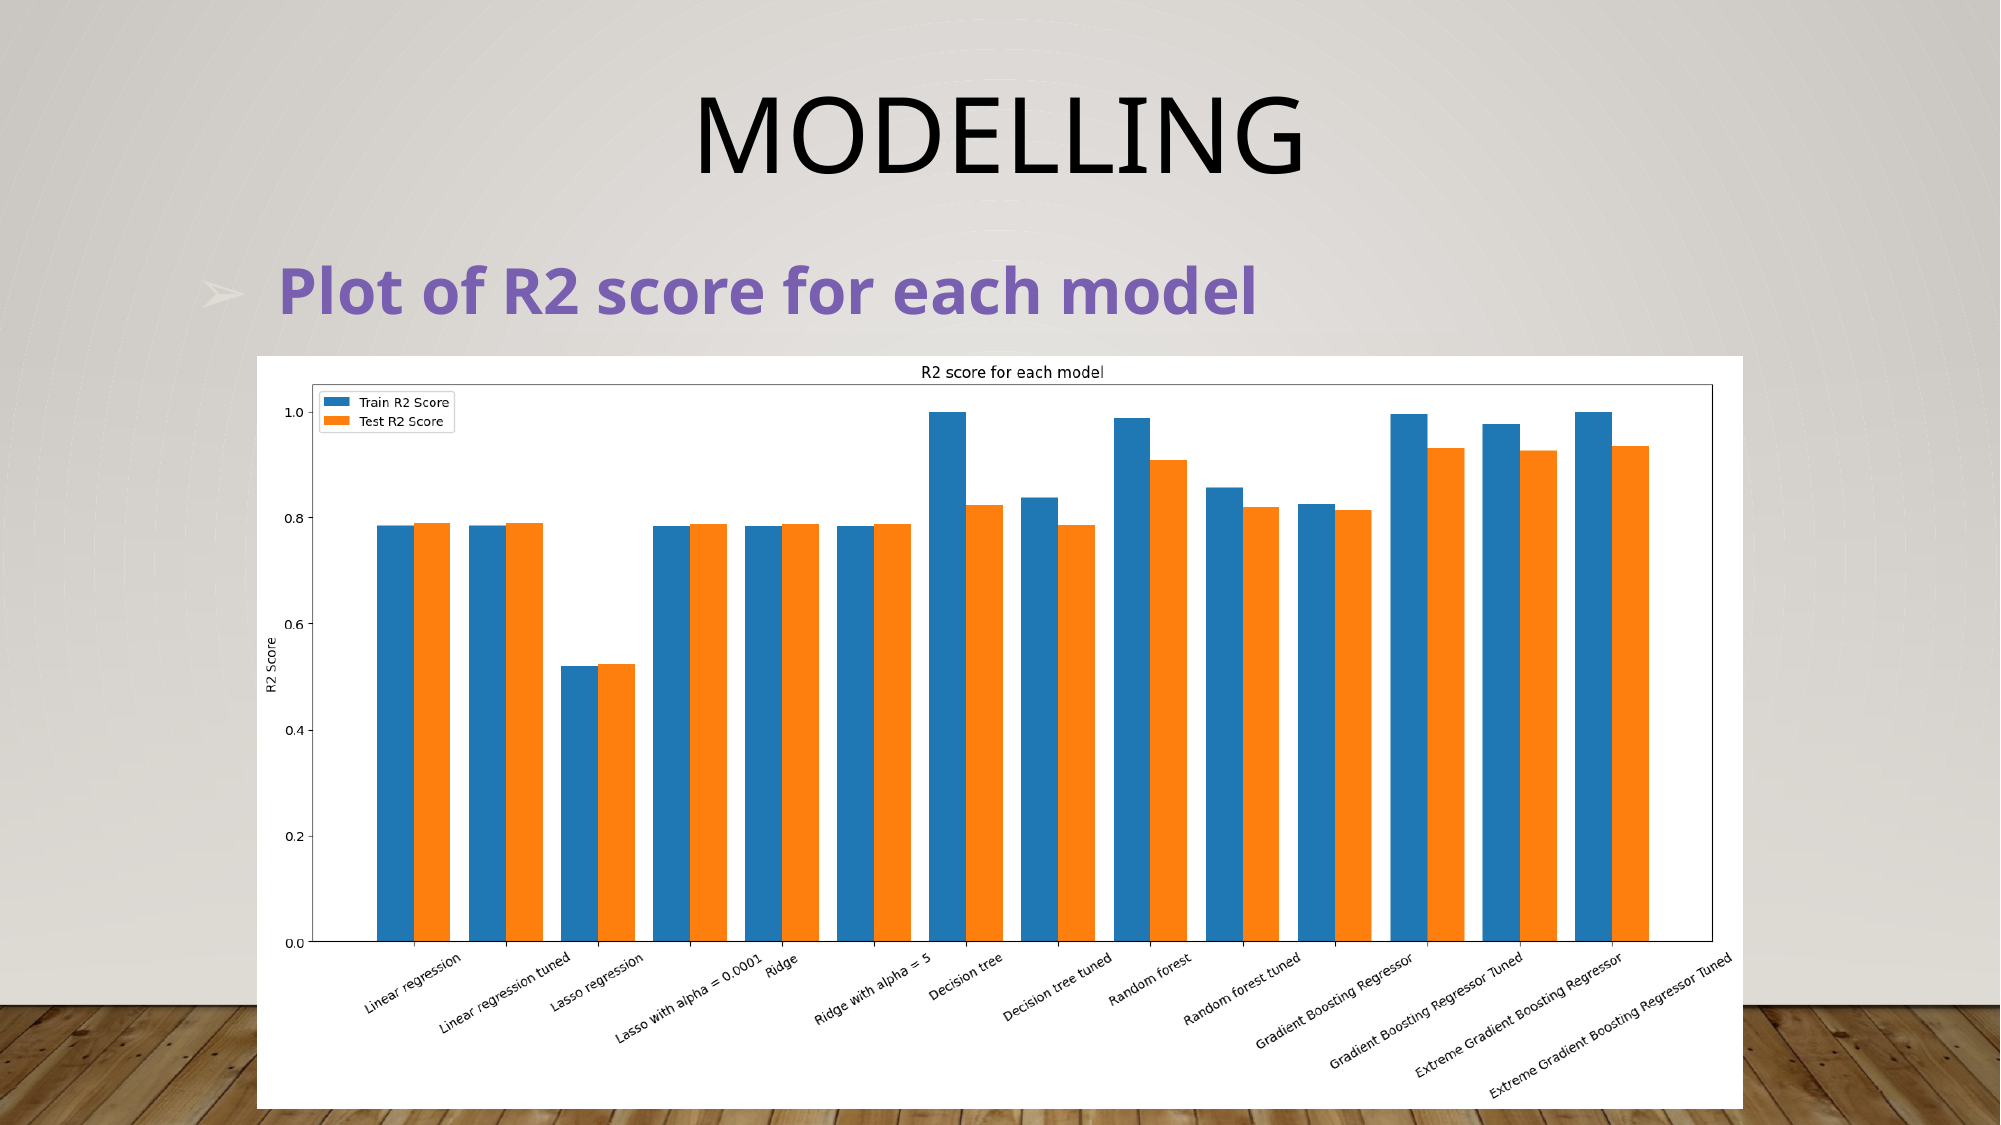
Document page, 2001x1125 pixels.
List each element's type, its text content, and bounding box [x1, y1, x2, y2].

title Modelling [465, 62, 1535, 188]
picture [0, 356, 2000, 1125]
text_box Plot of R2 score for each model [157, 207, 1298, 372]
